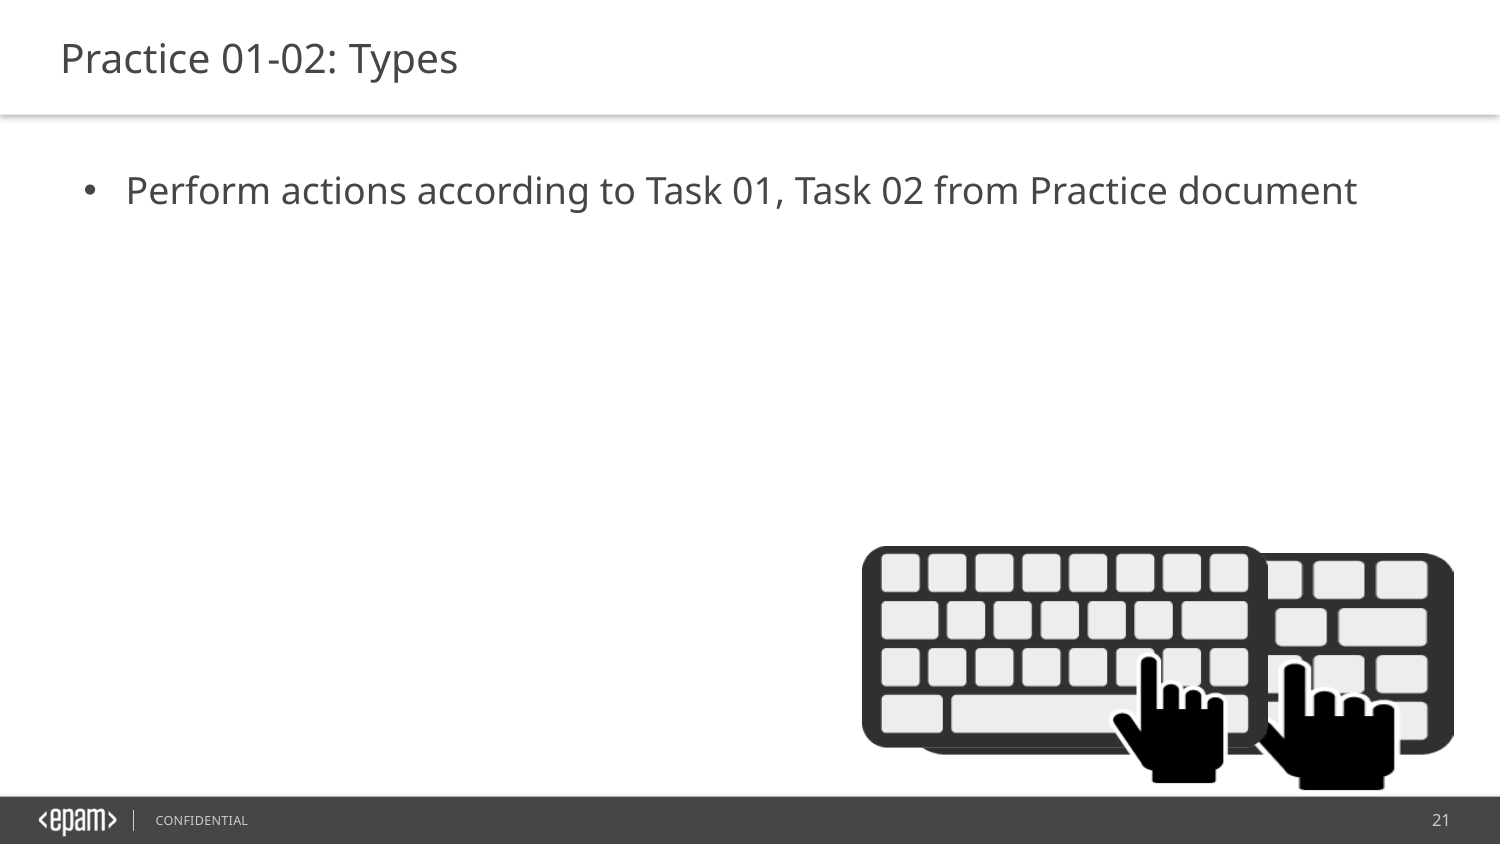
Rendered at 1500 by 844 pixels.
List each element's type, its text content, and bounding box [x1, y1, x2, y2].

picture [862, 545, 1454, 796]
list Practice 01-02: Types [0, 0, 1500, 115]
list Perform actions according to Task 01, Task 02 from Practice document [68, 159, 1432, 535]
picture [38, 808, 117, 837]
